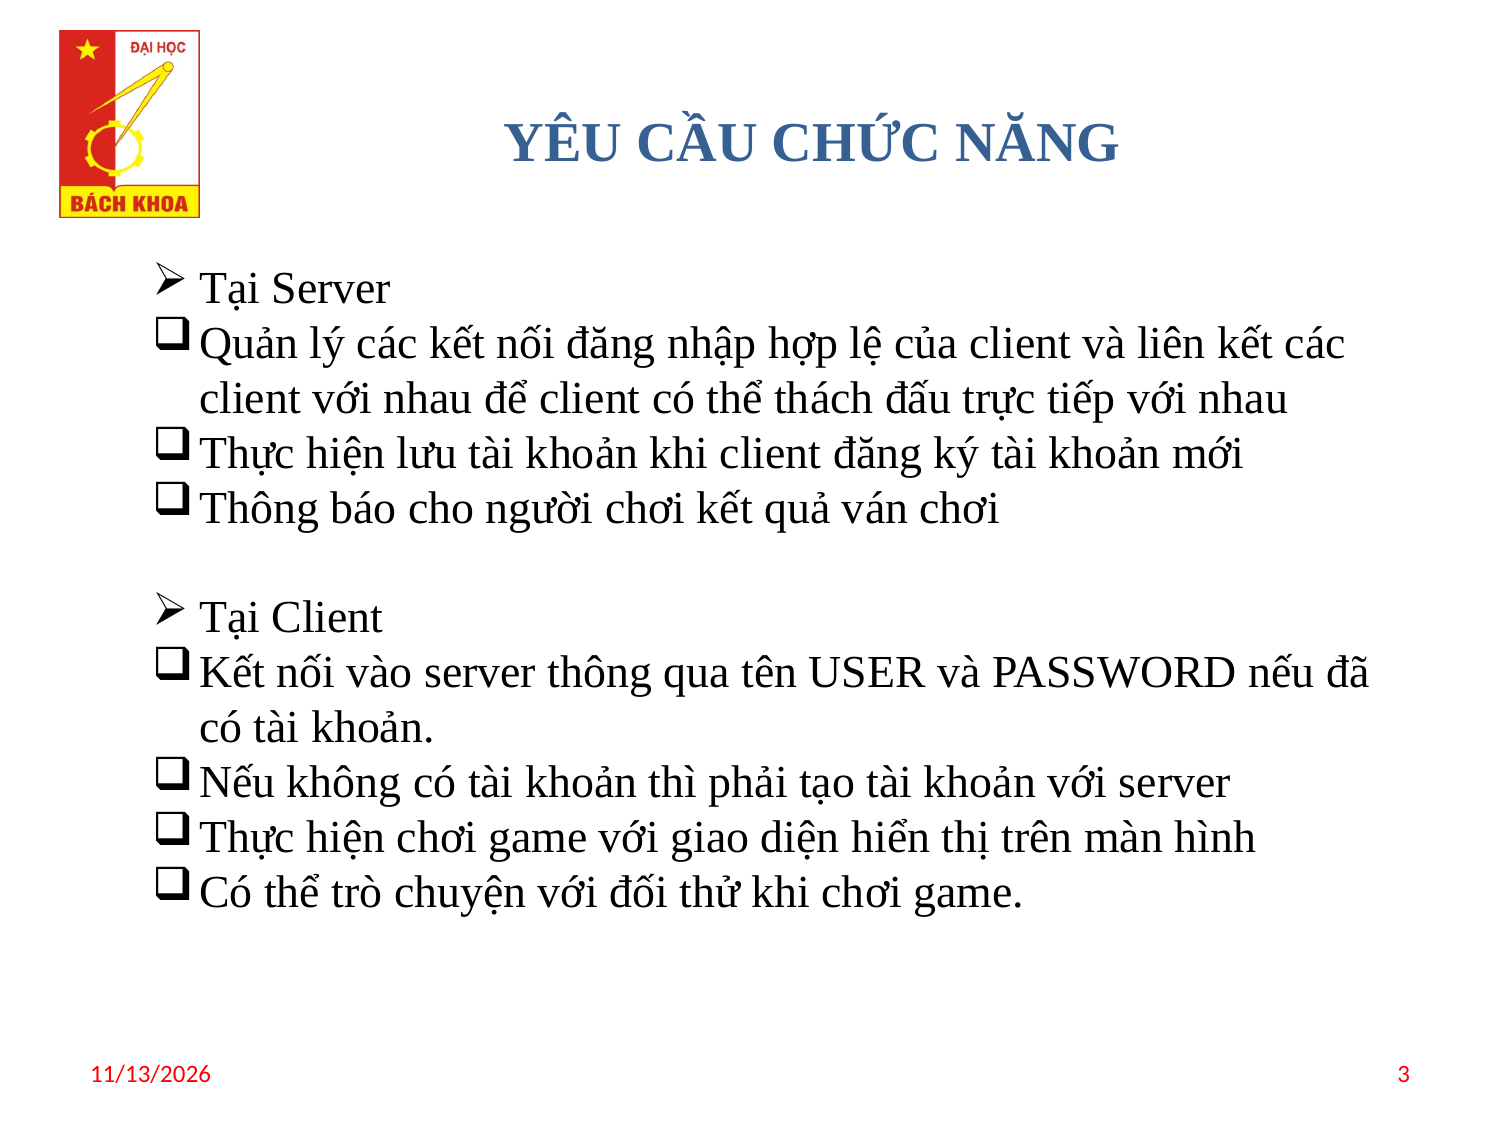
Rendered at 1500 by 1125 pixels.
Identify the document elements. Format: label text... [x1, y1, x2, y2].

title YÊU CẦU CHỨC NĂNG [199, 45, 1425, 233]
text_box Tại Server Quản lý các kết nối đăng nhập hợp lệ của client và liên kết các client với nhau để client có thể thách đấu trực tiếp với nhau Thực hiện lưu tài khoản khi client đăng ký tài khoản mới Thông báo cho người chơi kết quả ván chơi Tại Client Kết nối vào server thông qua tên USER và PASSWORD nếu đã có tài khoản. Nếu không có tài khoản thì phải tạo tài khoản với server Thực hiện chơi game với giao diện hiển thị trên màn hình Có thể trò chuyện với đối thử khi chơi game. [137, 249, 1388, 925]
picture [59, 30, 200, 219]
slide_number 3 [1074, 1042, 1425, 1103]
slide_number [75, 1042, 425, 1103]
